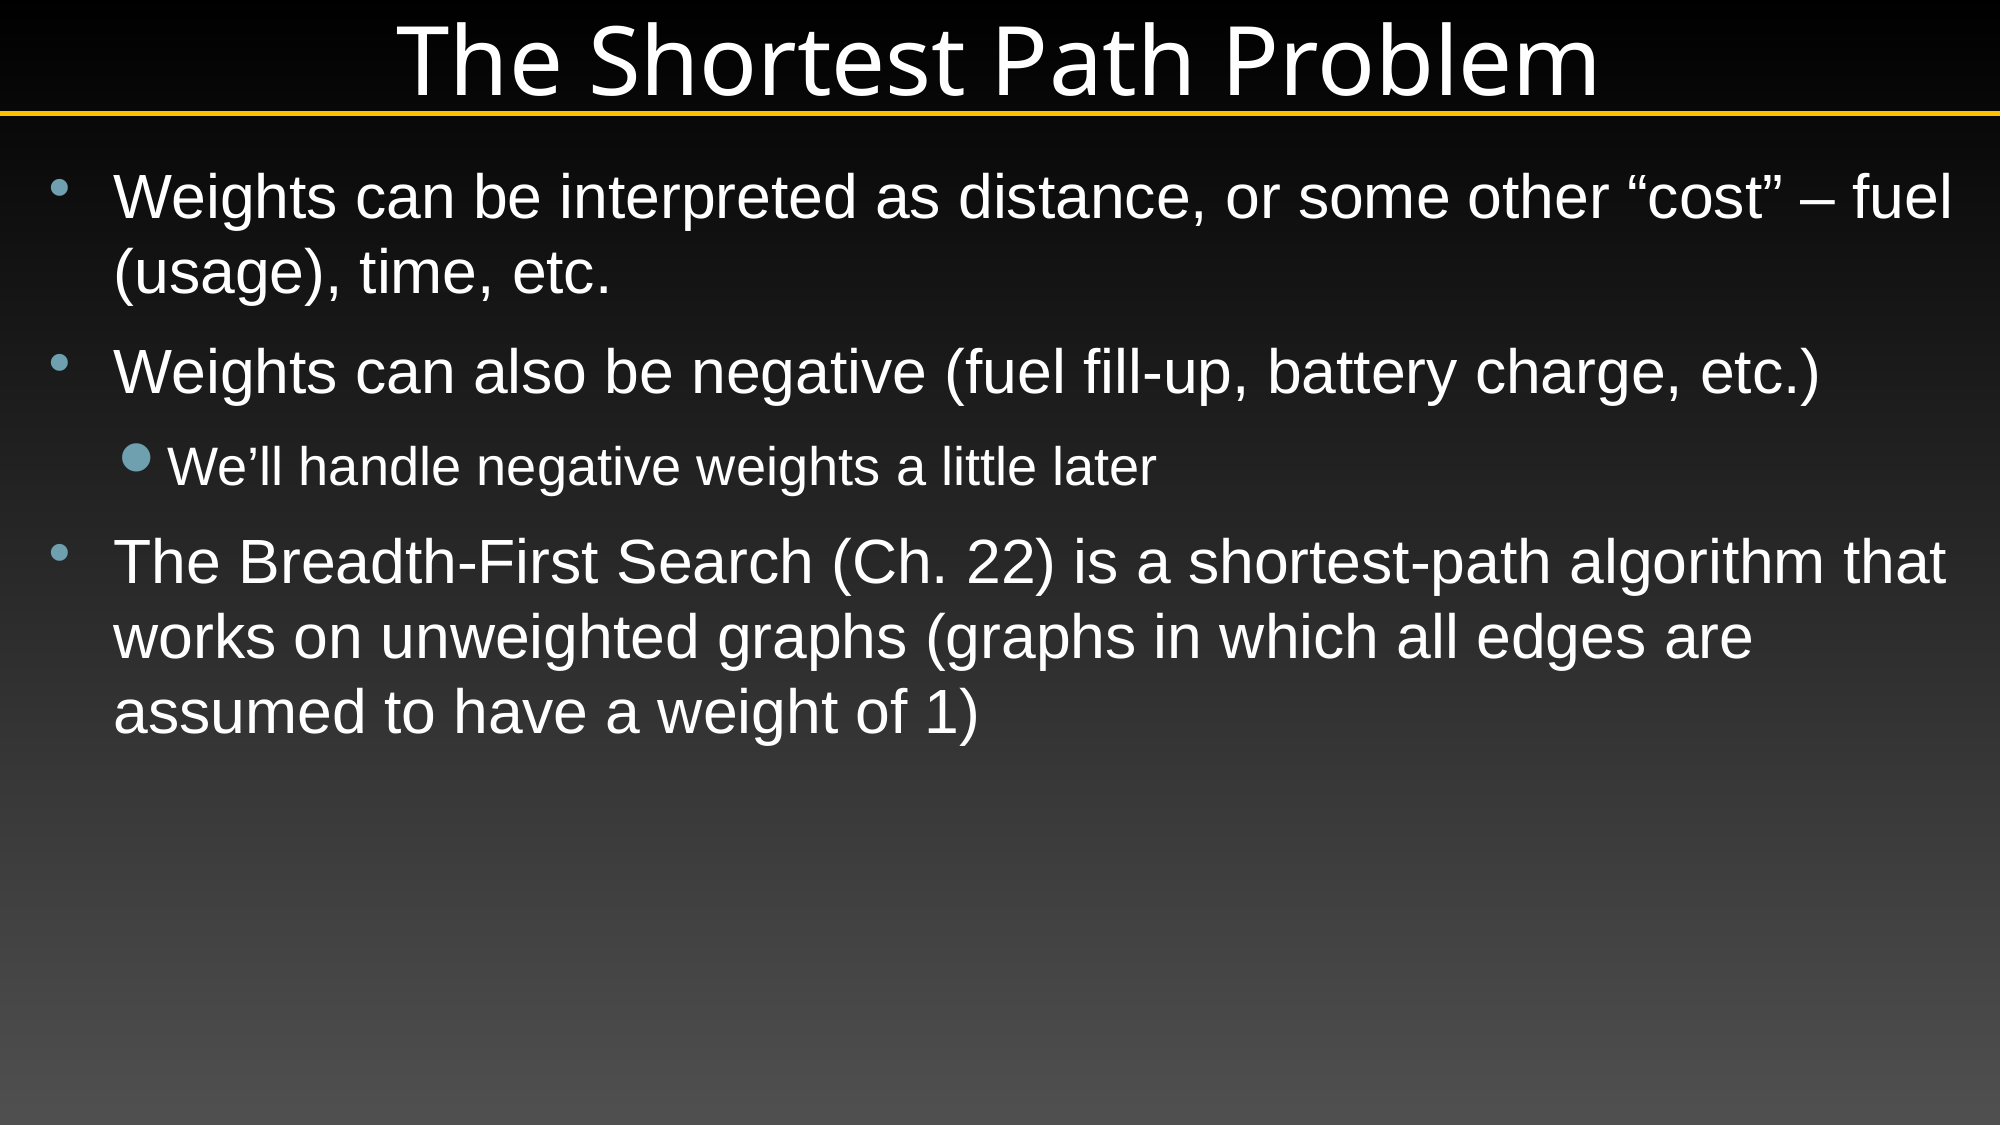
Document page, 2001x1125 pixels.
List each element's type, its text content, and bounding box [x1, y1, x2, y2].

list Weights can be interpreted as distance, or some other “cost” – fuel (usage), time, etc. Weights can also be negative (fuel fill-up, battery charge, etc.) We’ll handle negative weights a little later The Breadth-First Search (Ch. 22) is a shortest-path algorithm that works on unweighted graphs (graphs in which all edges are assumed to have a weight of 1) [29, 148, 1976, 1069]
title The Shortest Path Problem [0, 0, 2000, 114]
